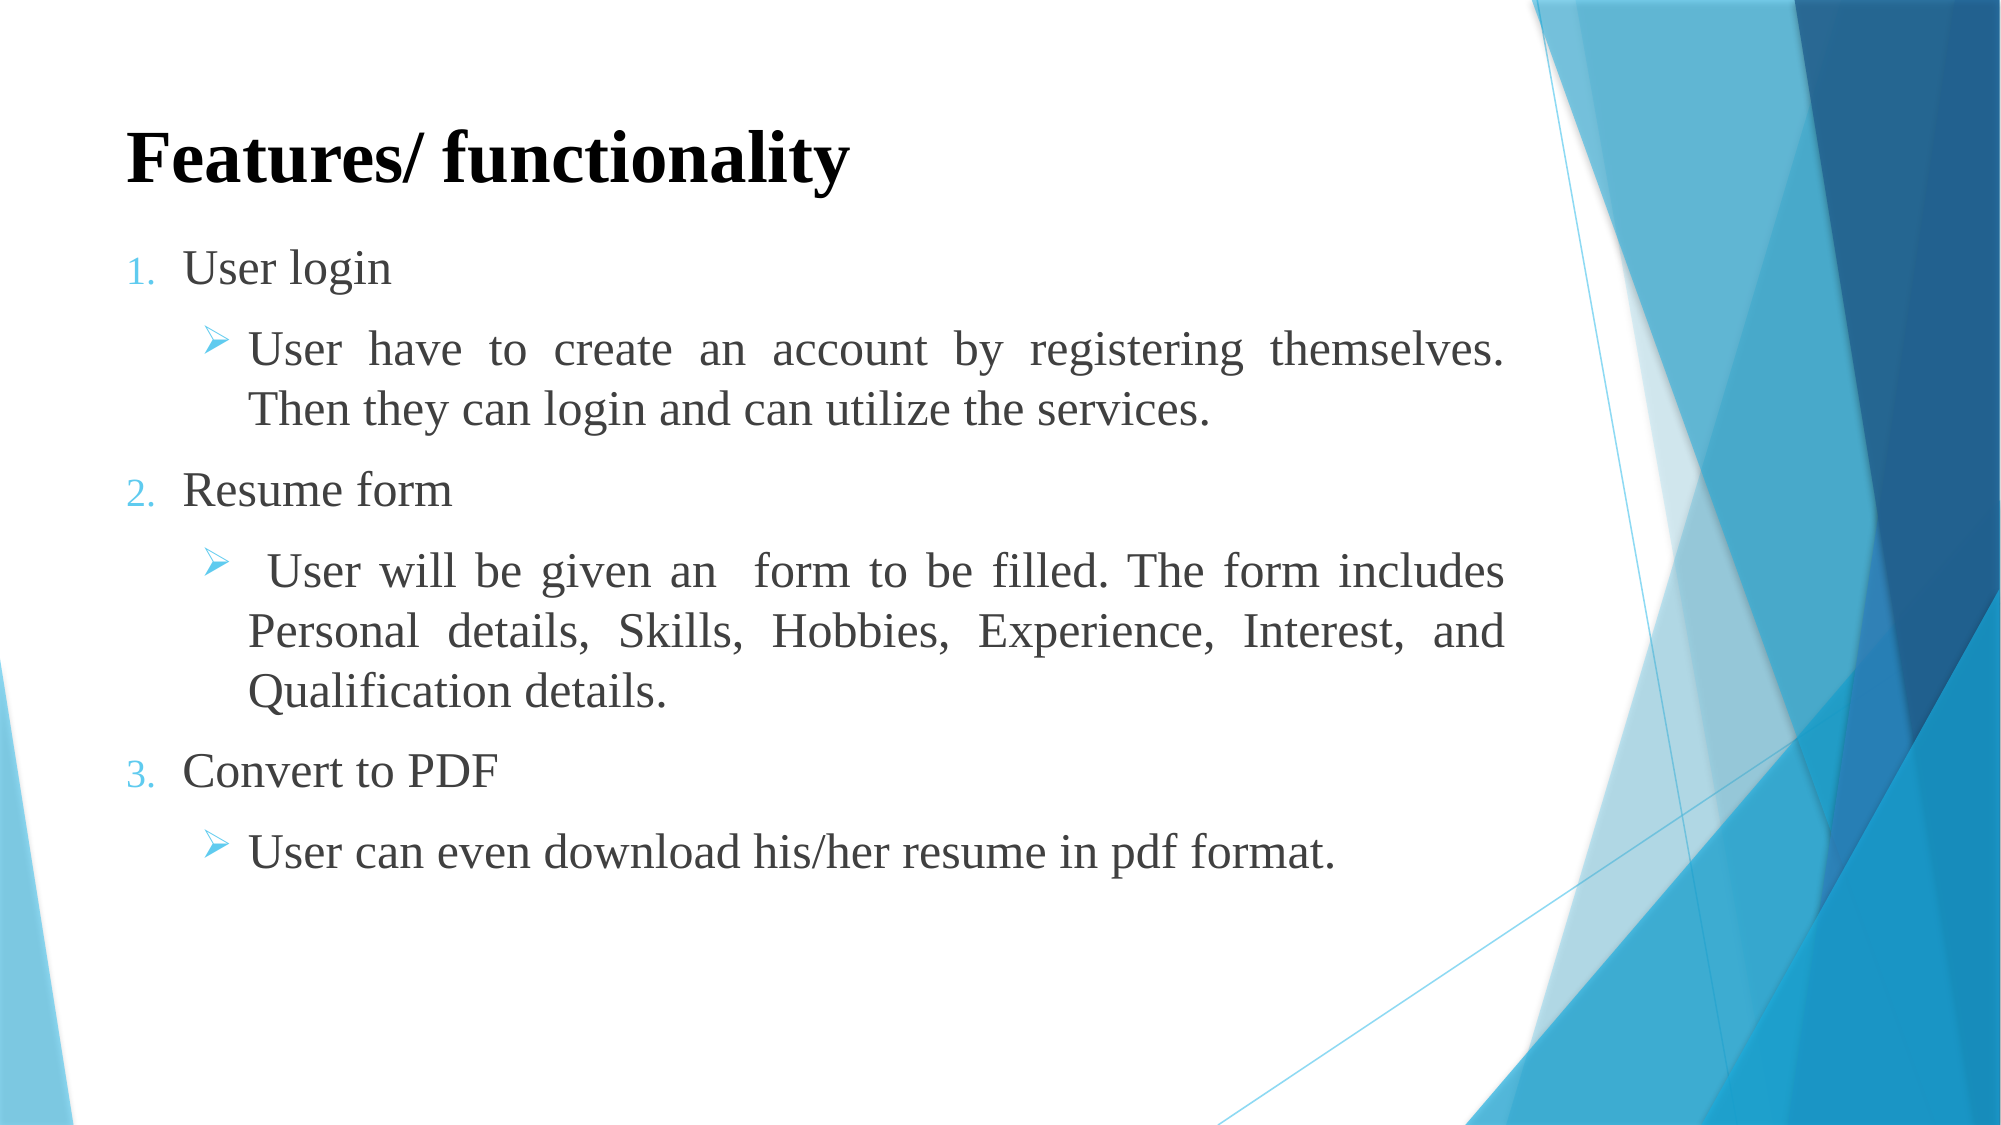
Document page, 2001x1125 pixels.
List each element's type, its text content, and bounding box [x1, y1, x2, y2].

list User login User have to create an account by registering themselves. Then they can login and can utilize the services. Resume form User will be given an form to be filled. The form includes Personal details, Skills, Hobbies, Experience, Interest, and Qualification details. Convert to PDF User can even download his/her resume in pdf format. [111, 226, 1522, 991]
title Features/ functionality [111, 99, 1522, 226]
